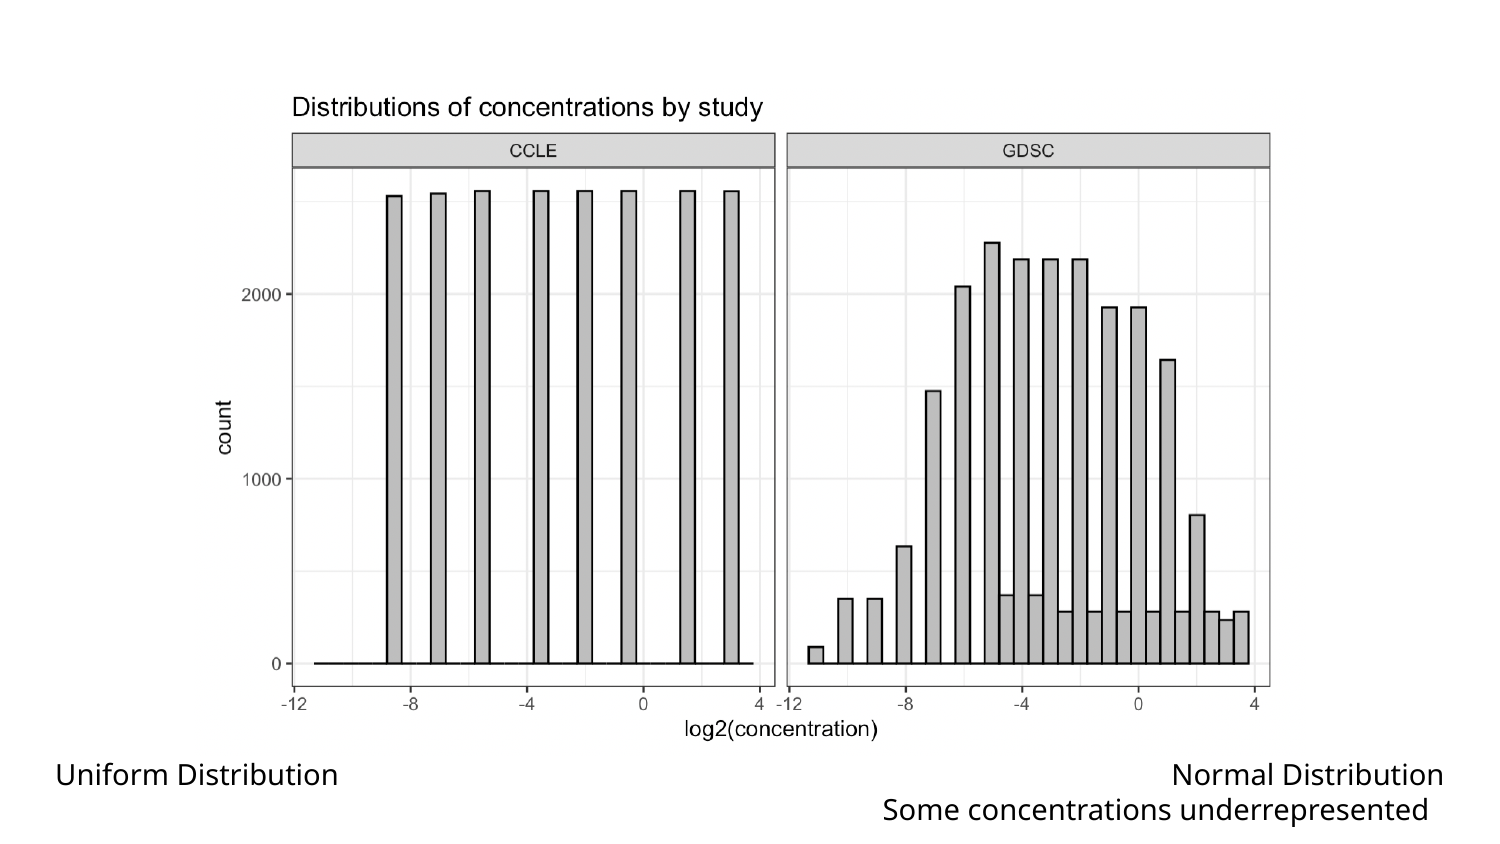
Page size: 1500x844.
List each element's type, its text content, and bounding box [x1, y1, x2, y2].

text_box Normal Distribution Some concentrations underrepresented [629, 741, 1460, 842]
picture [194, 87, 1306, 756]
text_box Uniform Distribution [40, 741, 629, 807]
